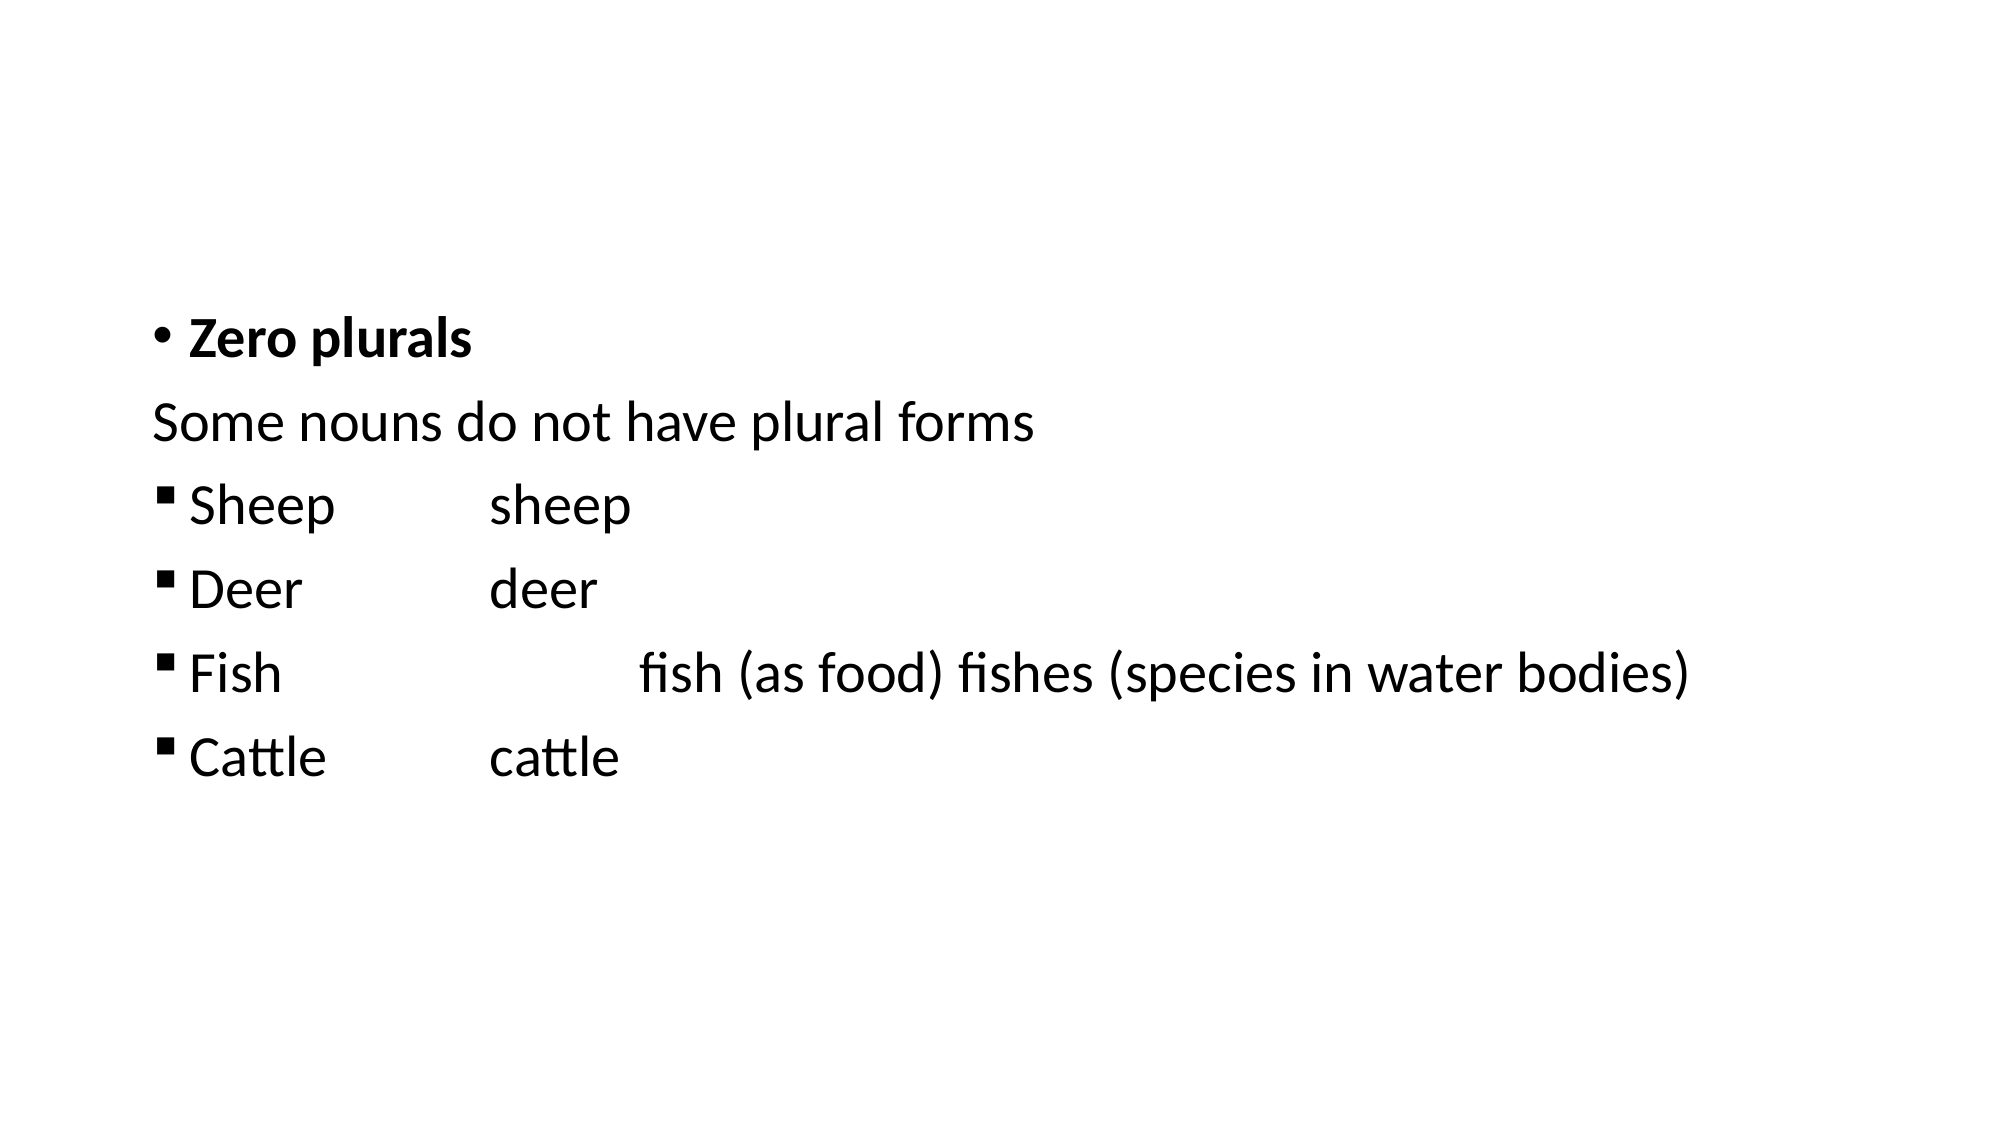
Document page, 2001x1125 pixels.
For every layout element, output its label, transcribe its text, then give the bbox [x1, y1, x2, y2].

list Zero plurals Some nouns do not have plural forms Sheep sheep Deer deer Fish fish (as food) fishes (species in water bodies) Cattle cattle [137, 299, 1863, 1014]
